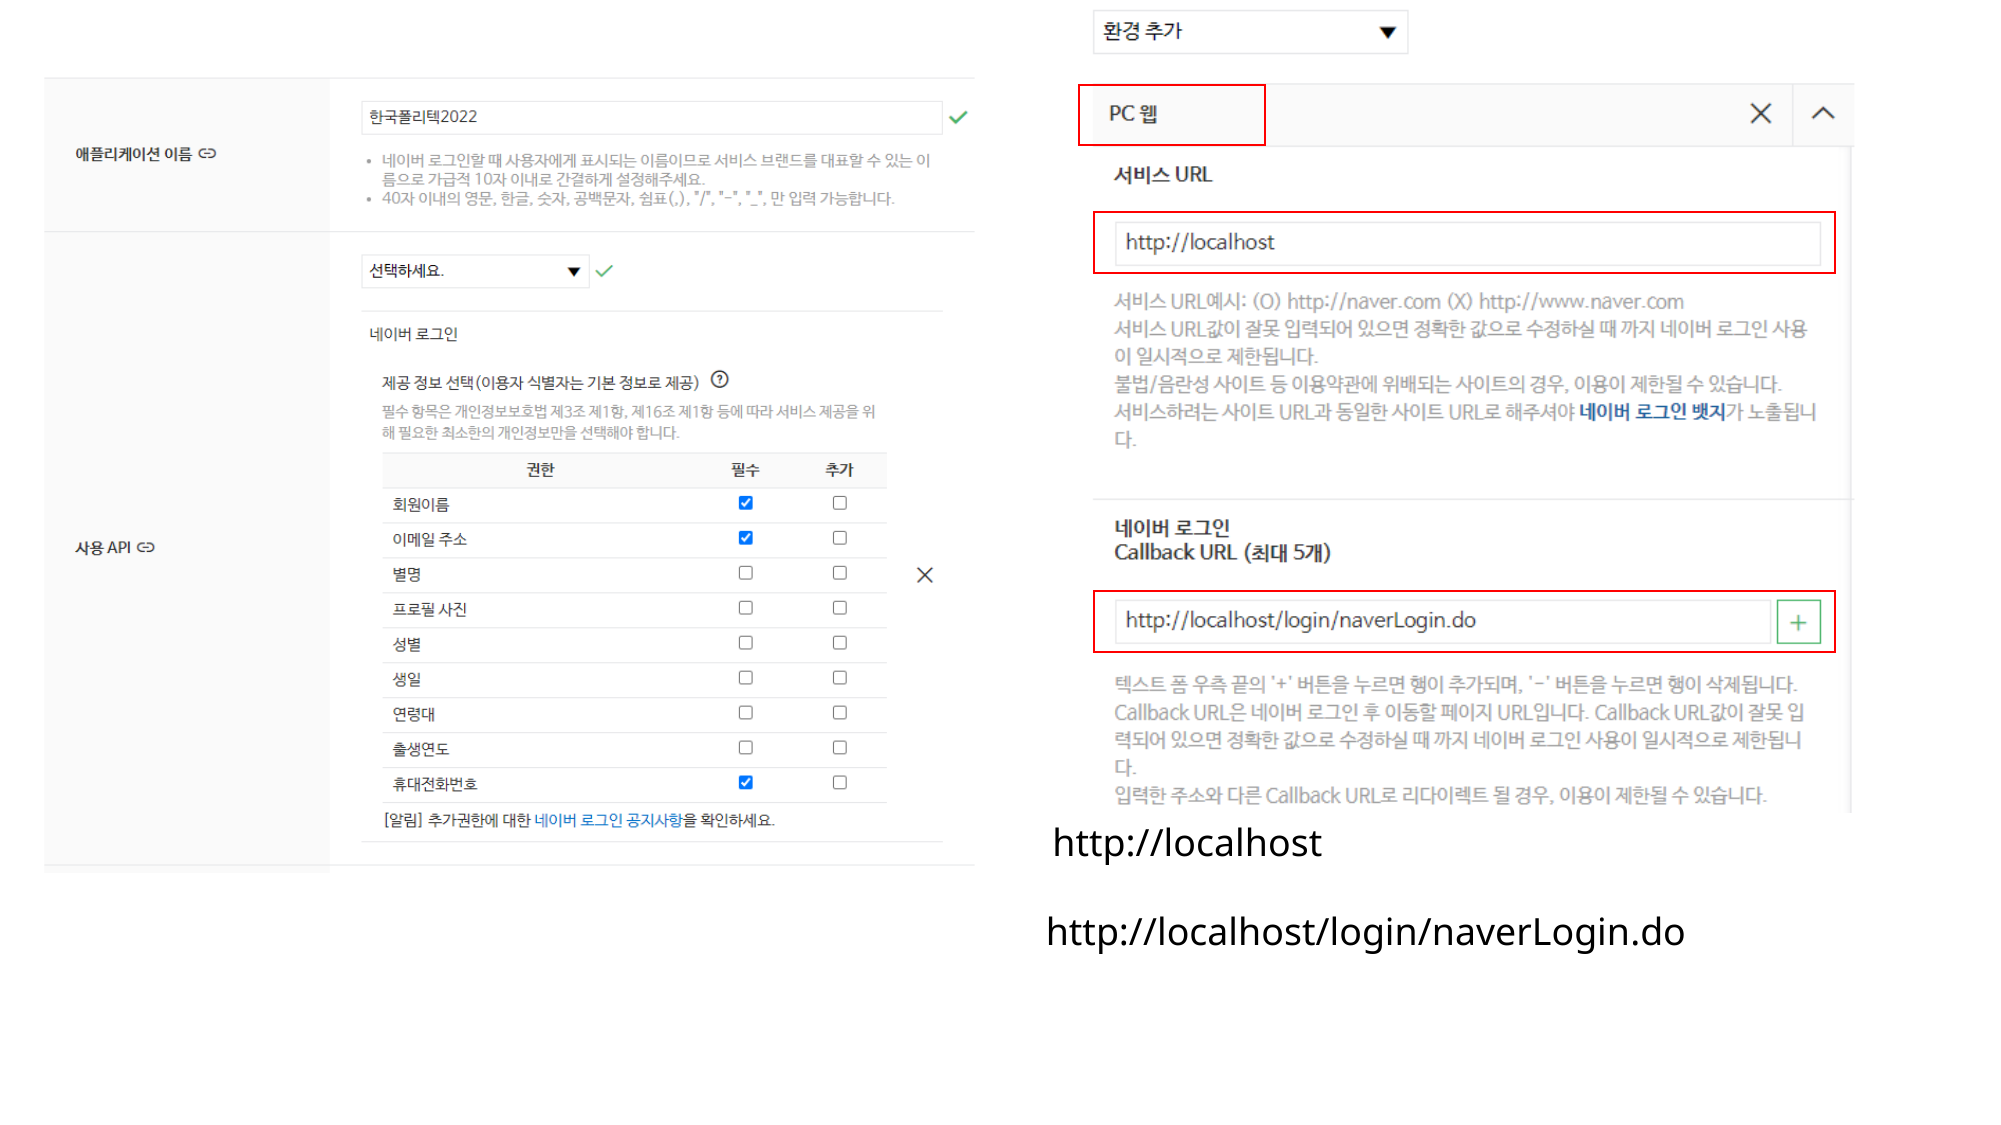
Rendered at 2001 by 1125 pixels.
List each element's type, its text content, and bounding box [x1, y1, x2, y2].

picture [1078, 0, 1903, 813]
text_box http://localhost/login/naverLogin.do [1031, 900, 1702, 961]
picture [37, 67, 1000, 873]
text_box http://localhost [1037, 811, 1338, 872]
